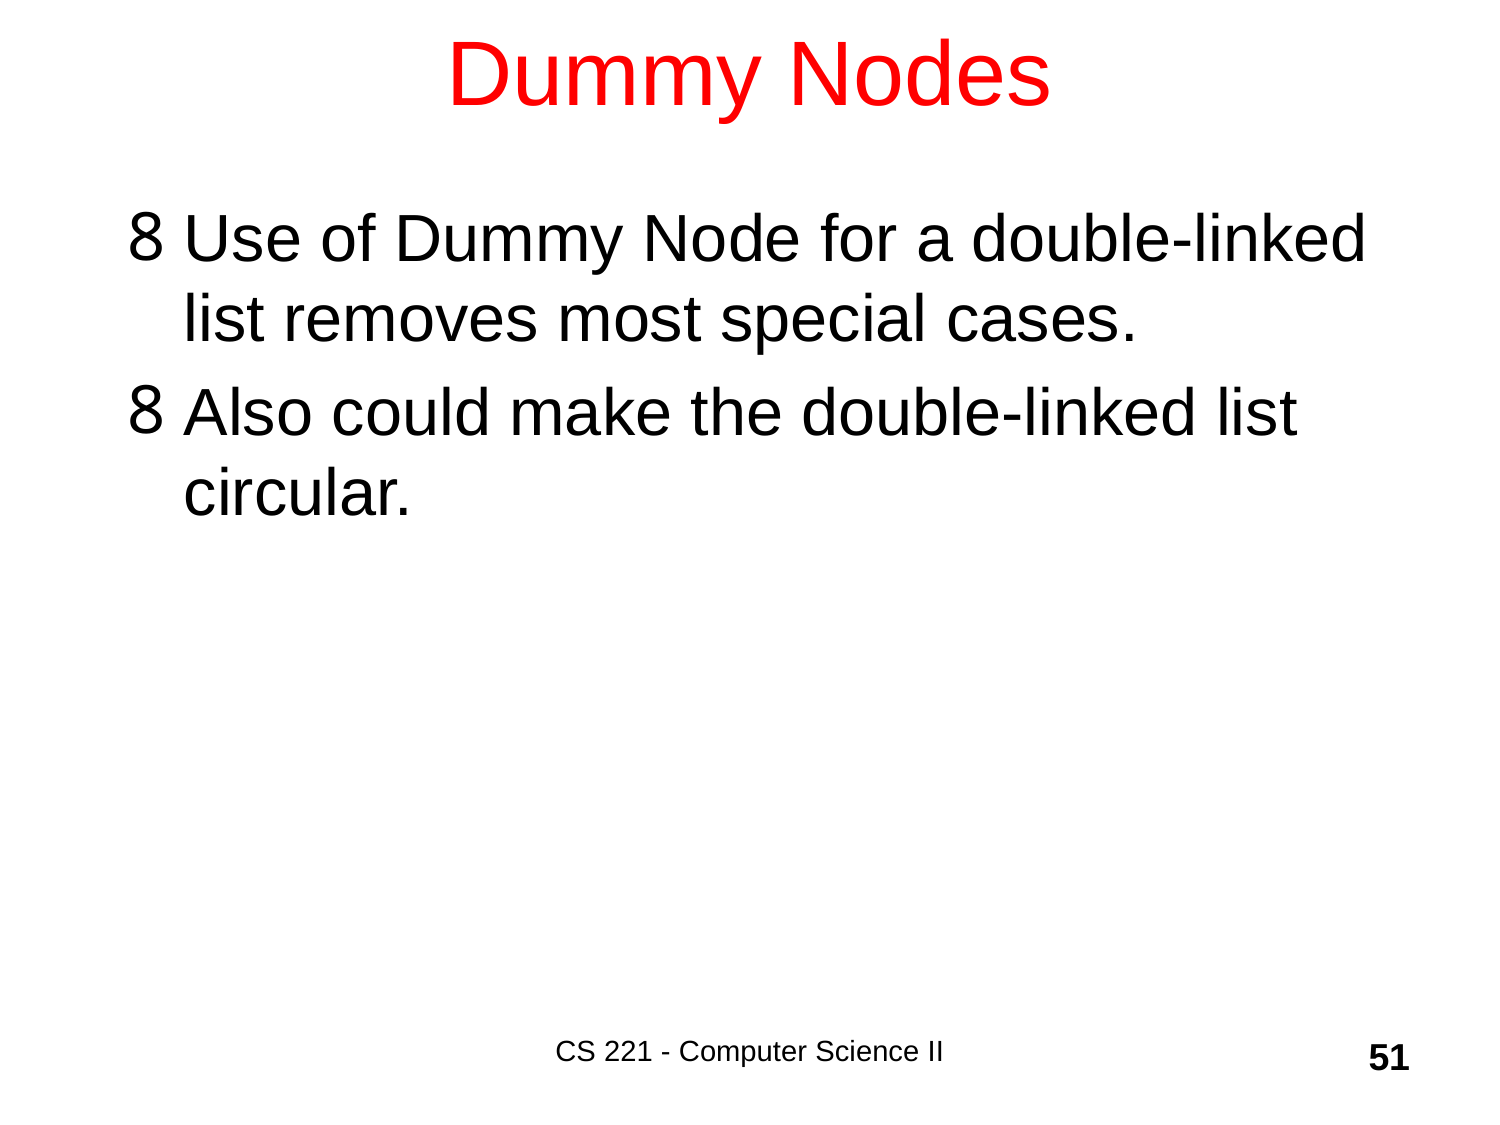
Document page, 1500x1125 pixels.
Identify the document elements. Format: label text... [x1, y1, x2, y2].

list Use of Dummy Node for a double-linked list removes most special cases. Also could make the double-linked list circular. [112, 187, 1388, 844]
footer CS 221 - Computer Science II [462, 1024, 1038, 1101]
title Dummy Nodes [112, 0, 1388, 163]
slide_number 51 [1112, 1024, 1426, 1101]
